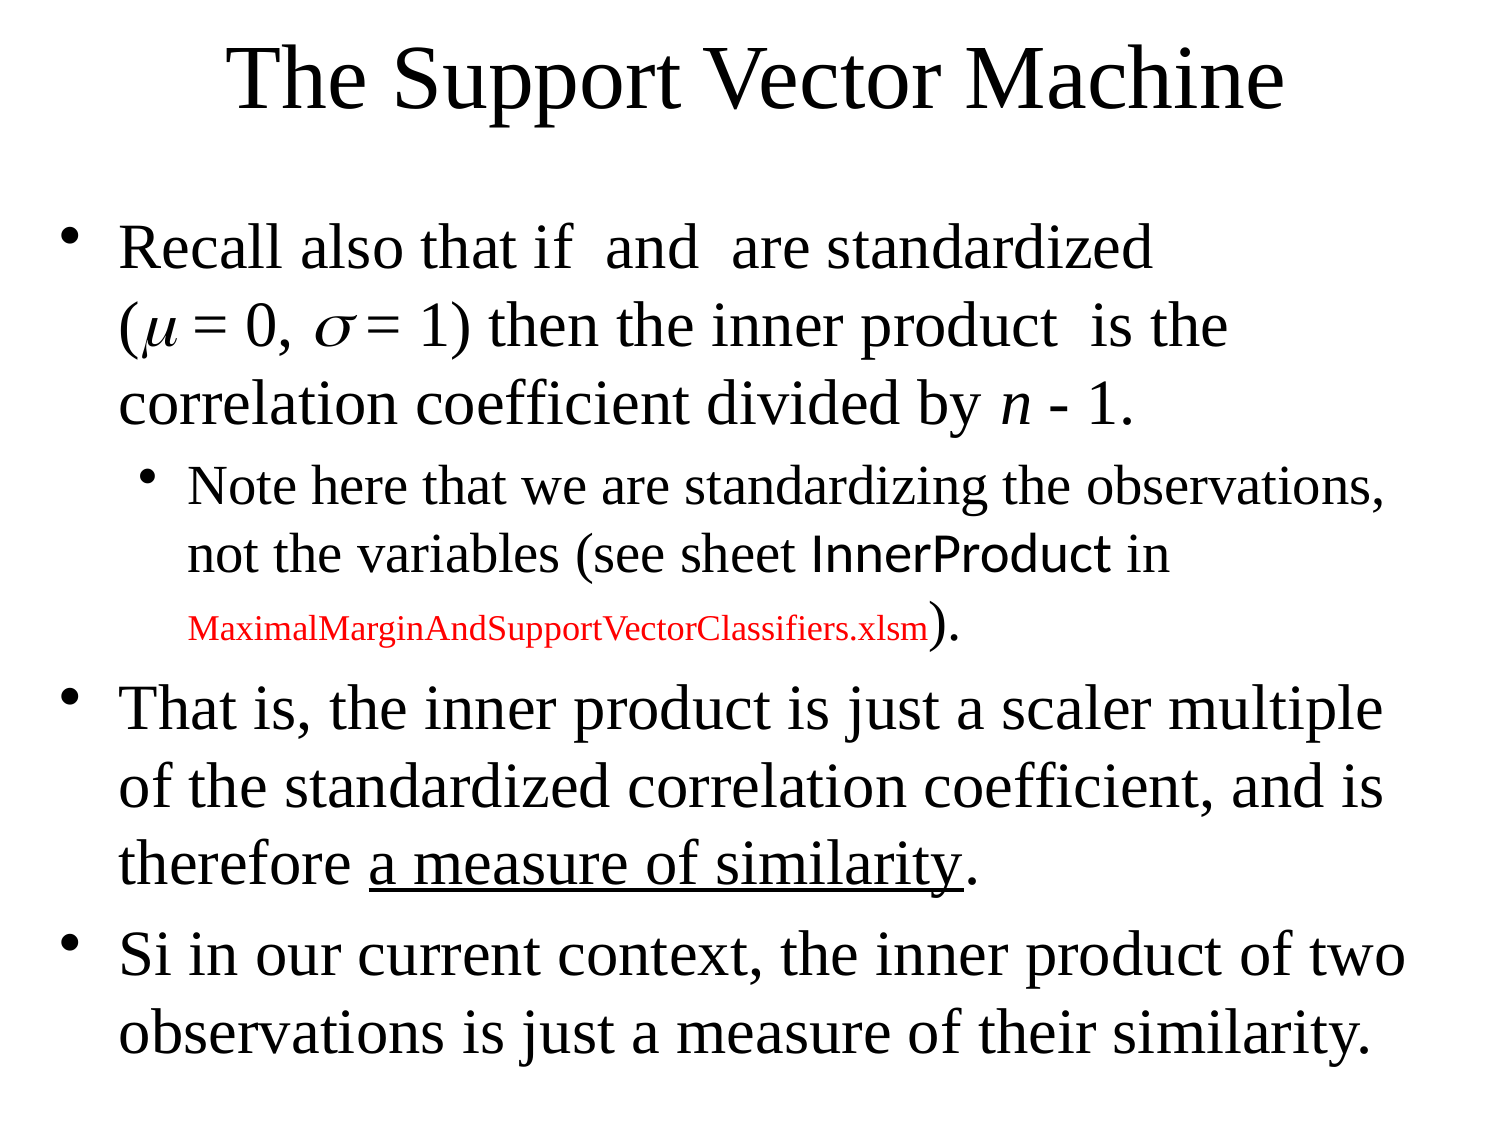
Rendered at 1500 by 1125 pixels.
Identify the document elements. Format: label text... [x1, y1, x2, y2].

title The Support Vector Machine [119, 1, 1395, 143]
